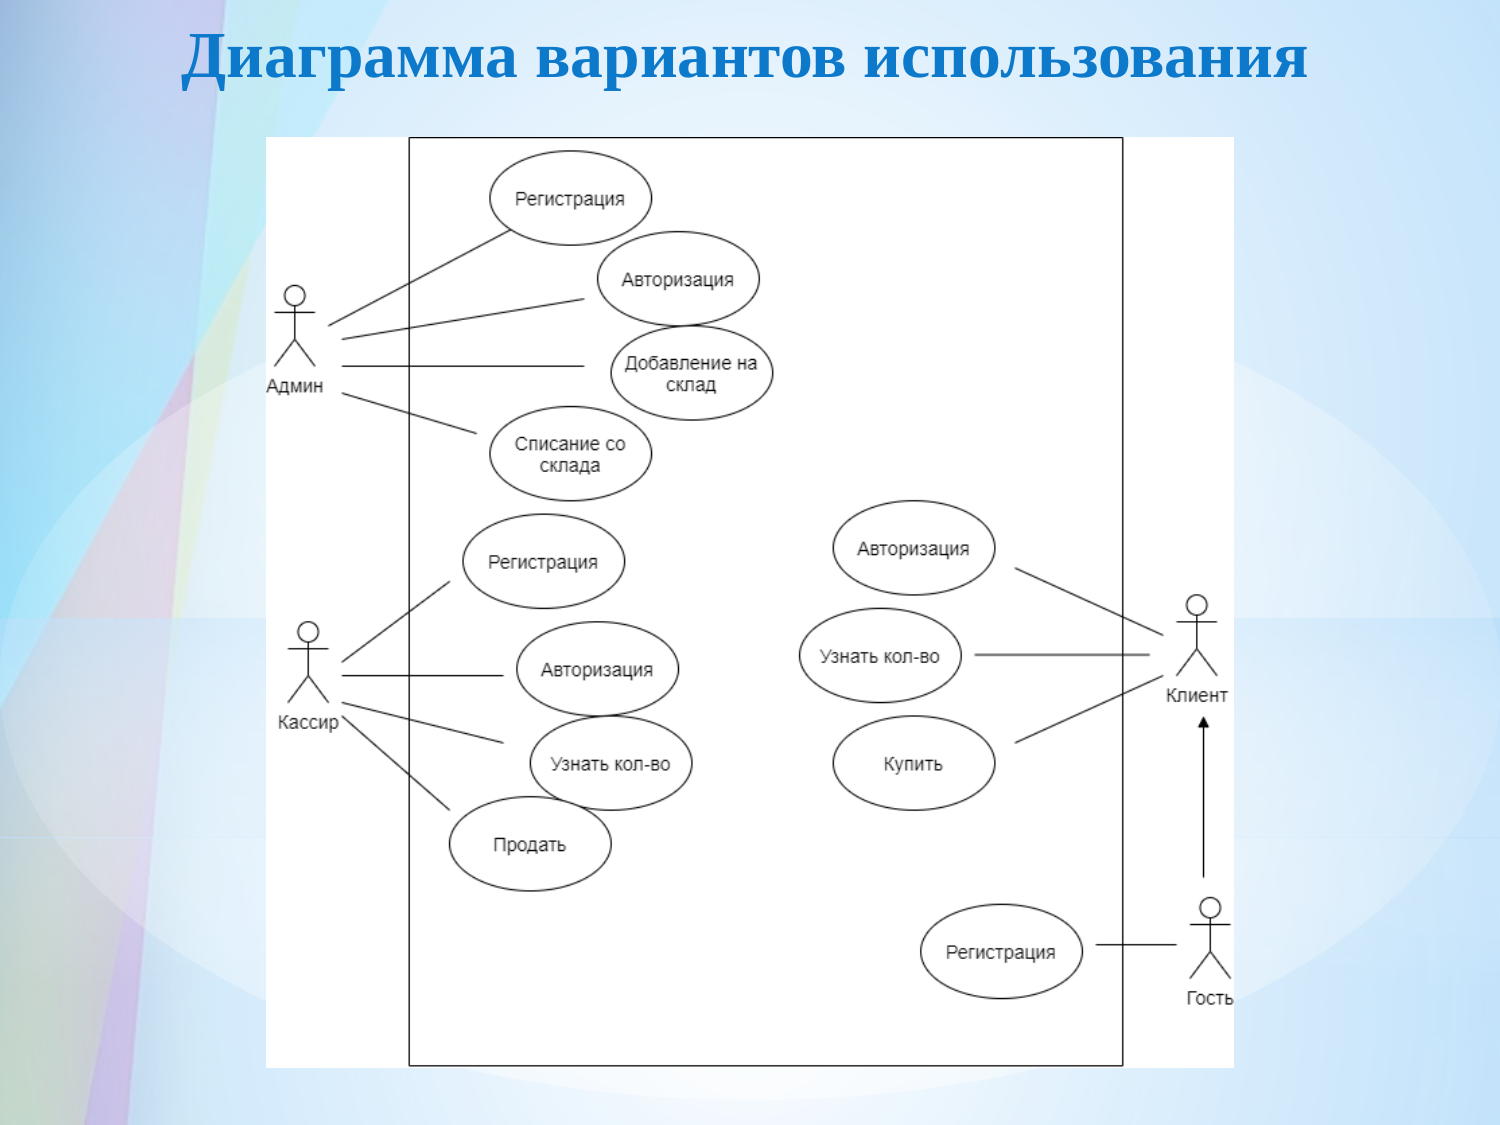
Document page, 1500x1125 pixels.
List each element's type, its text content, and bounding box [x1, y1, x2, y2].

list Диаграмма вариантов использования [159, 4, 1396, 117]
picture [266, 136, 1234, 1068]
